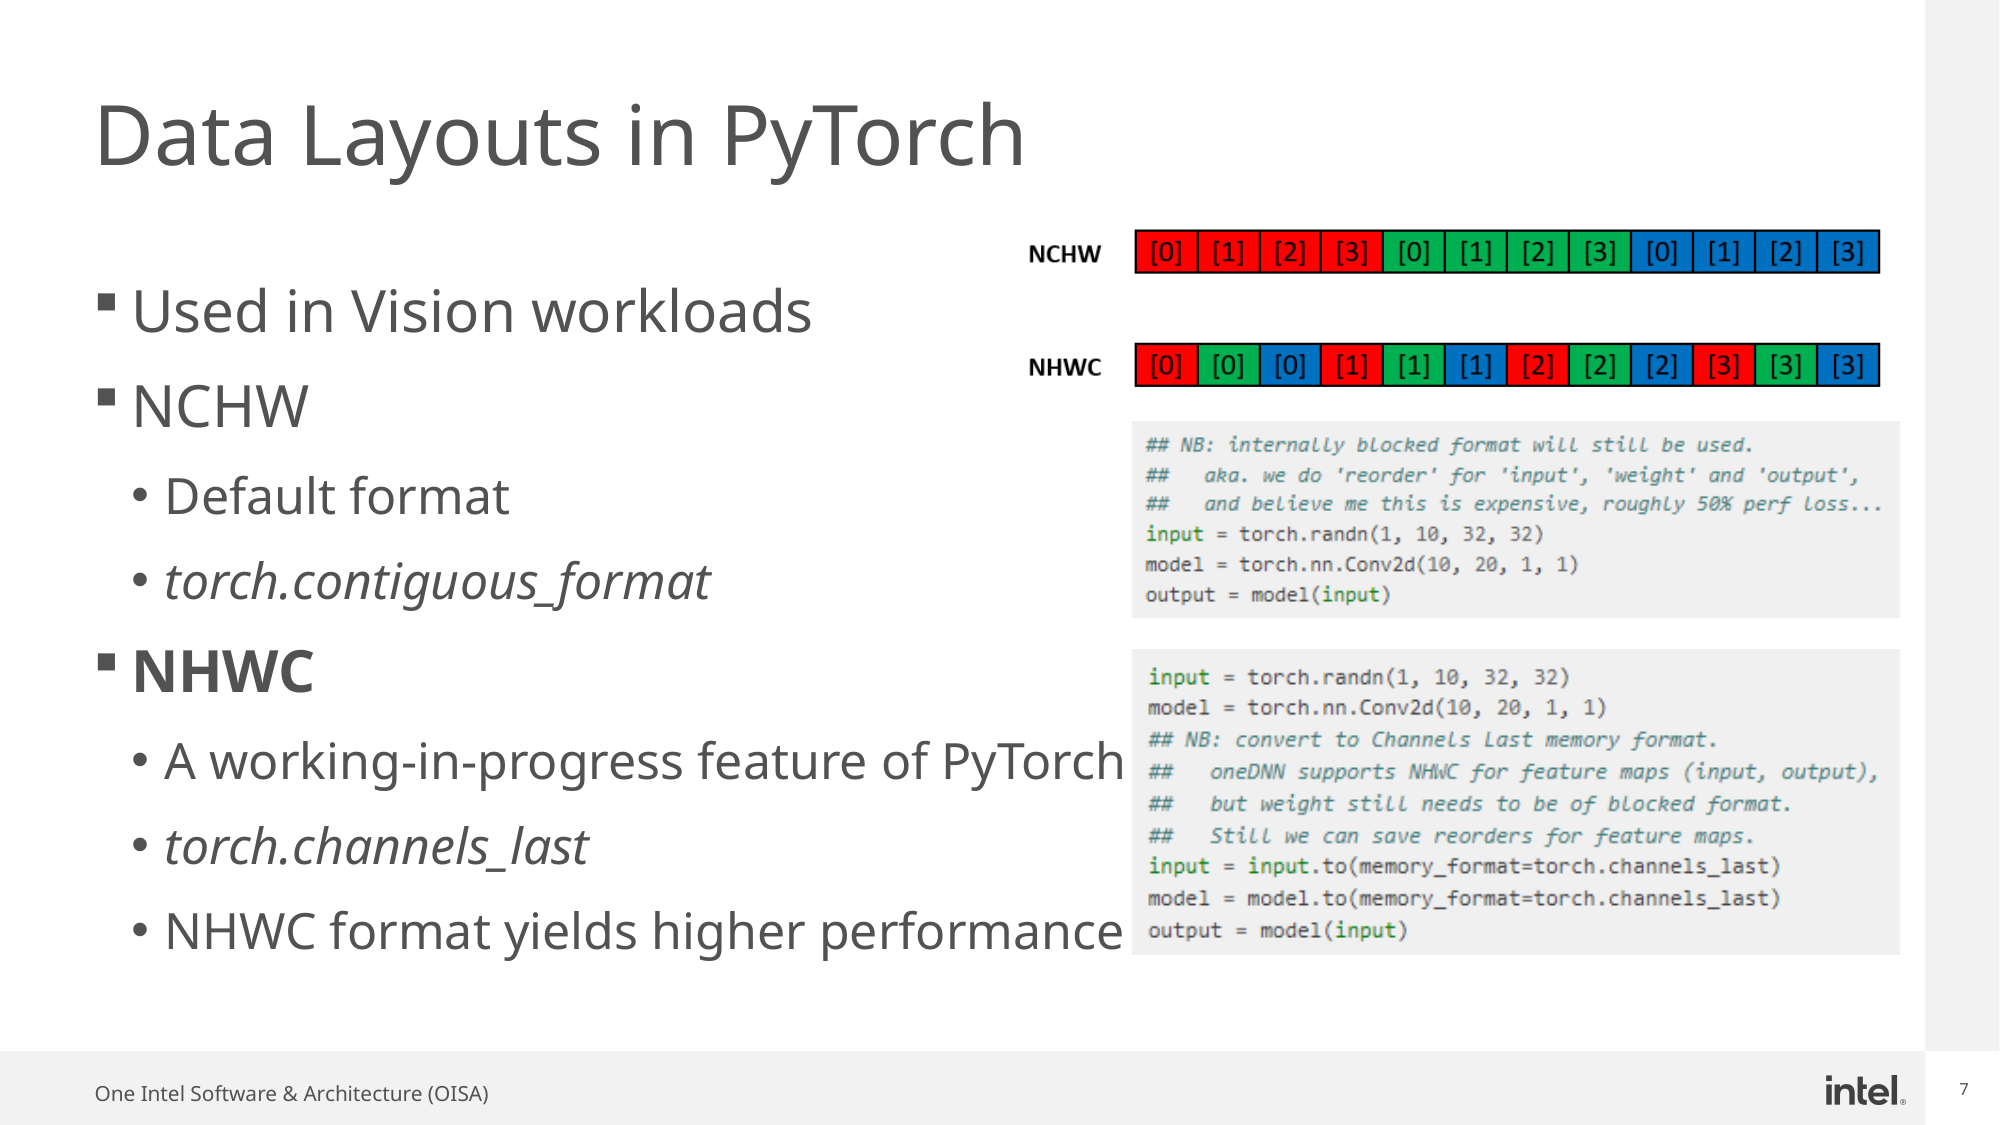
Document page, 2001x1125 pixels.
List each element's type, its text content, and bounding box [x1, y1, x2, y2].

list Used in Vision workloads NCHW Default format torch.contiguous_format NHWC A working-in-progress feature of PyTorch torch.channels_last NHWC format yields higher performance [93, 273, 1901, 1026]
picture [1132, 649, 1901, 955]
picture [996, 199, 1922, 618]
title Data Layouts in PyTorch [93, 93, 1901, 251]
picture [1826, 1075, 1906, 1105]
